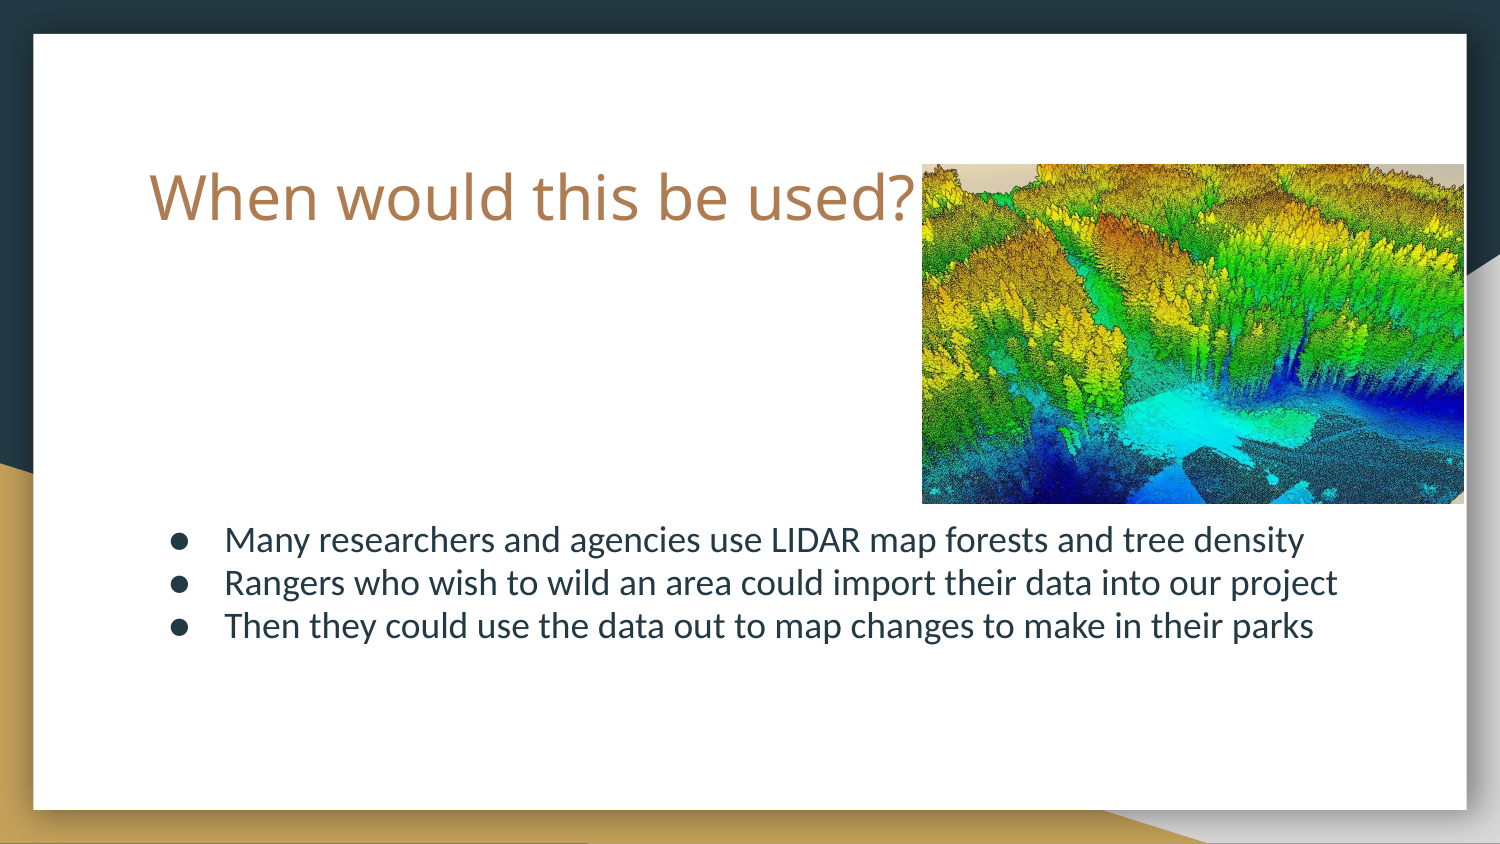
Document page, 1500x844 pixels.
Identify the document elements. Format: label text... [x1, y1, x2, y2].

picture [922, 164, 1465, 504]
title When would this be used? [134, 138, 1366, 296]
list Many researchers and agencies use LIDAR map forests and tree density Rangers who wish to wild an area could import their data into our project Then they could use the data out to map changes to make in their parks [134, 503, 1366, 729]
